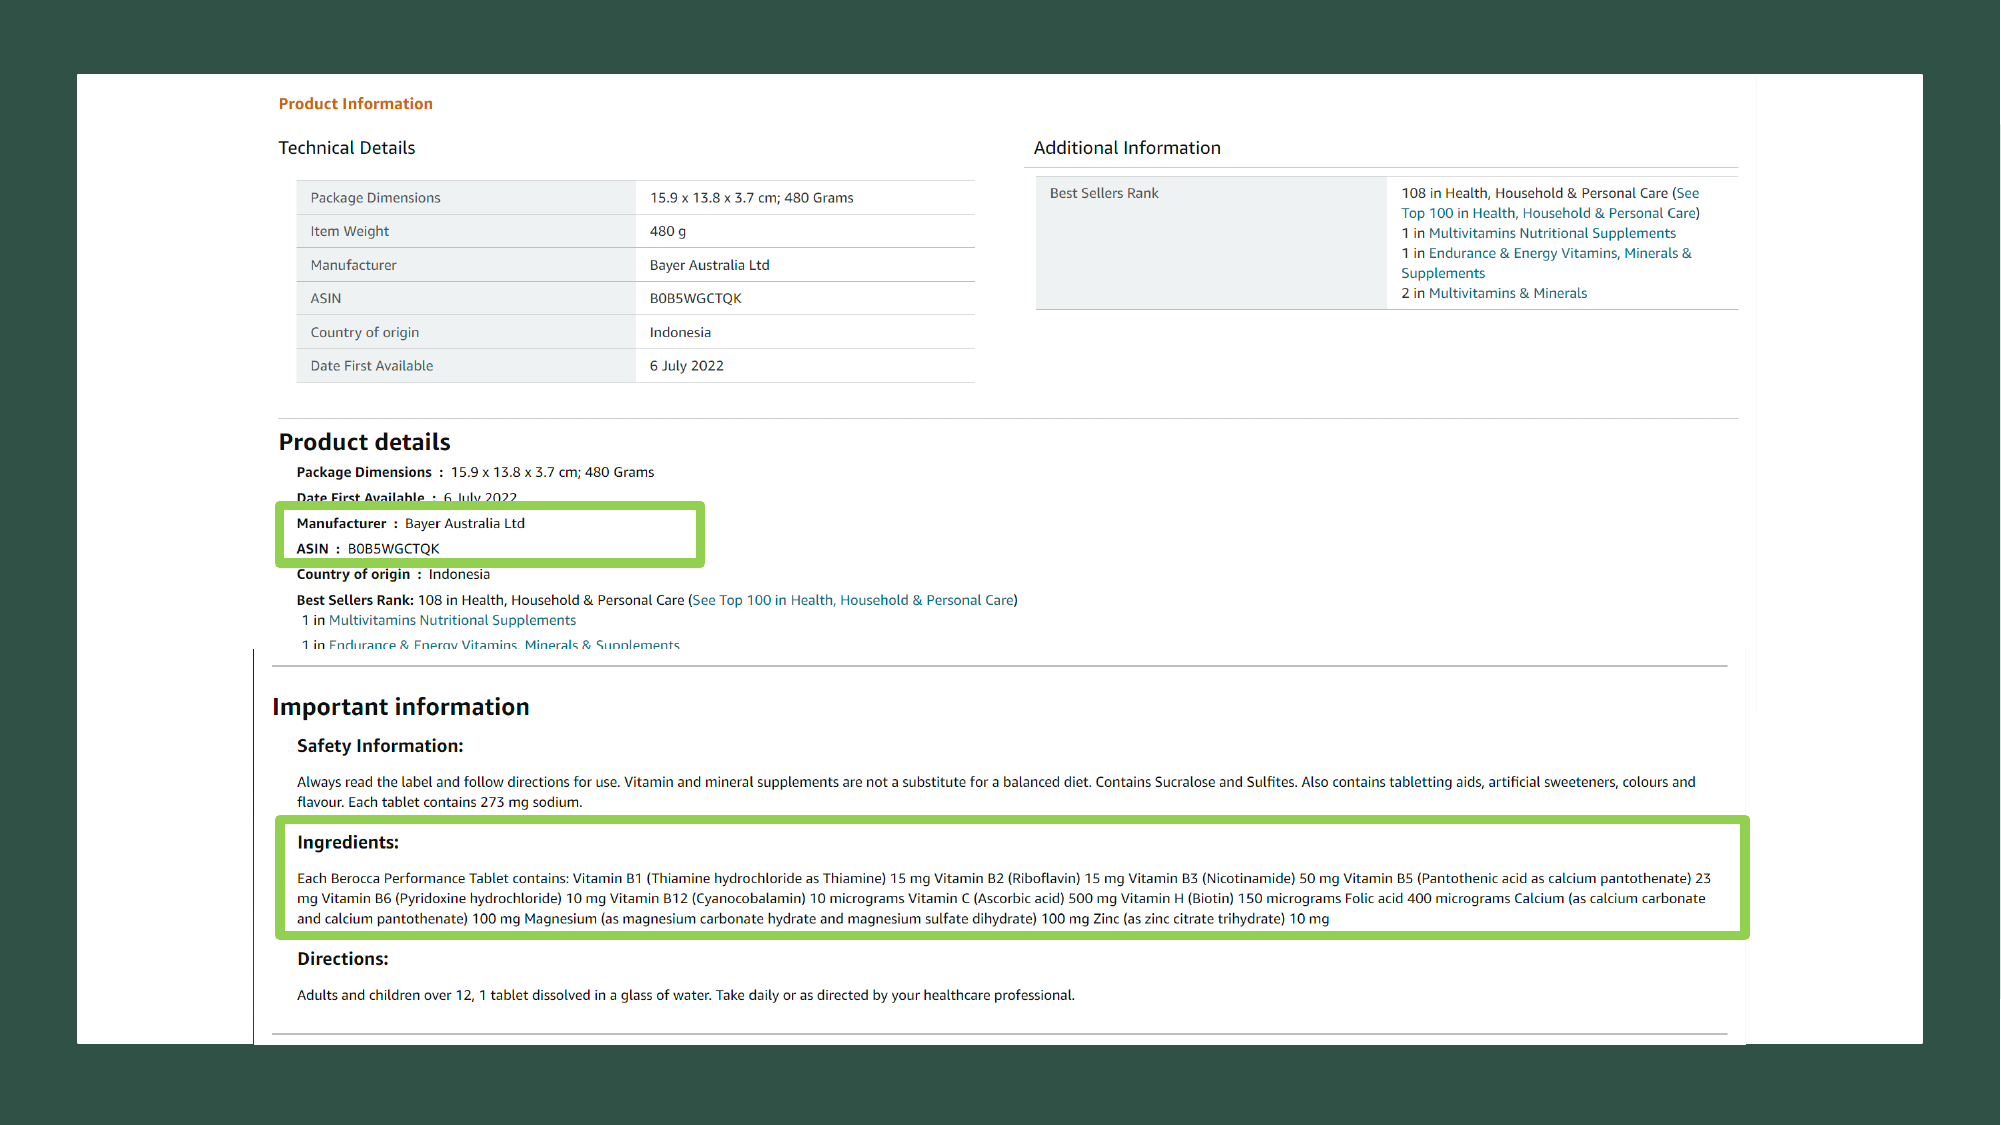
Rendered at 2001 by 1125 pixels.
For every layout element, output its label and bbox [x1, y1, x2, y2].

text_box [77, 74, 1923, 1044]
picture [253, 75, 1757, 1045]
text_box [0, 0, 2000, 1125]
